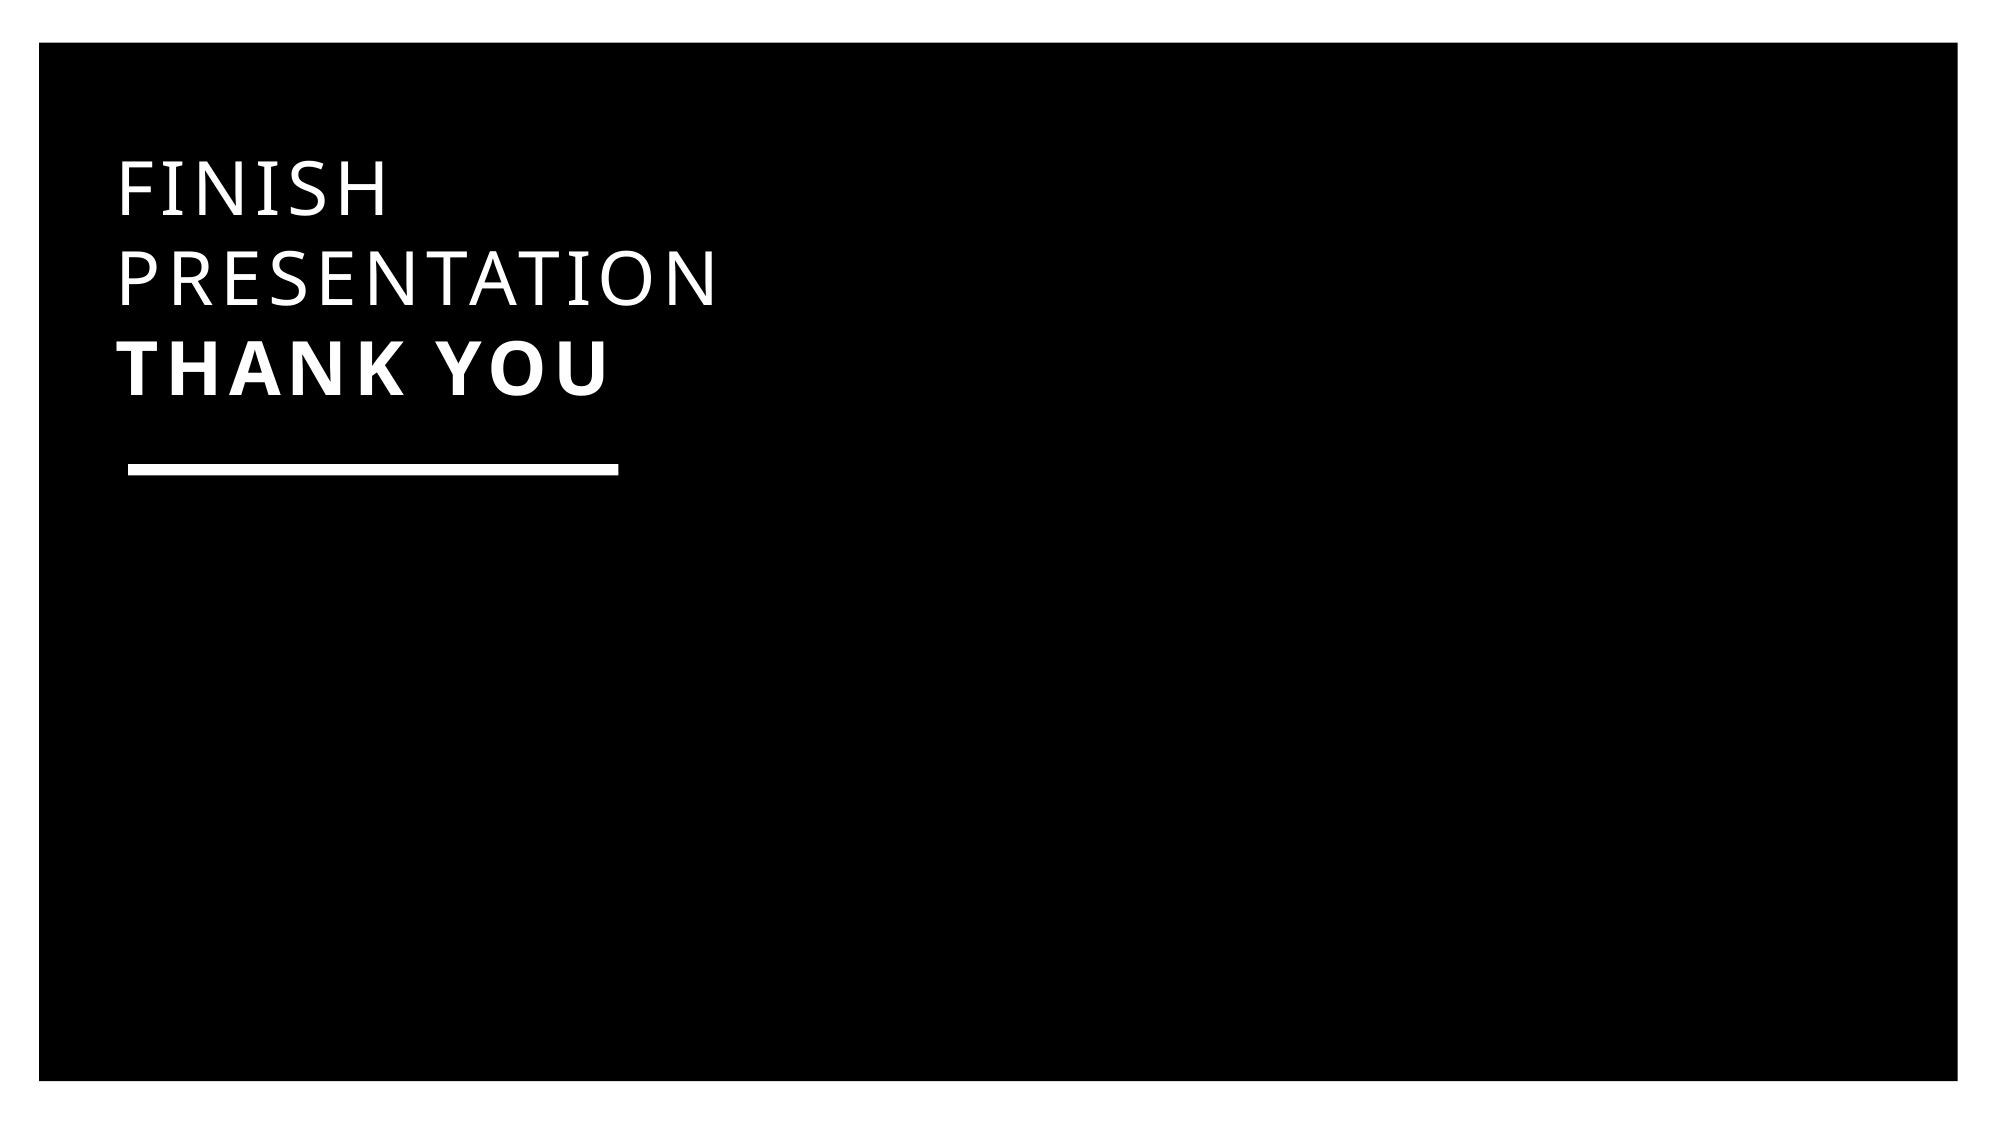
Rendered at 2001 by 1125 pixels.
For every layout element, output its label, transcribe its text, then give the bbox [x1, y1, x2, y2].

text_box [38, 42, 1959, 1082]
text_box [127, 463, 619, 476]
text_box FINISH PRESENTATION THANK YOU [100, 42, 875, 418]
